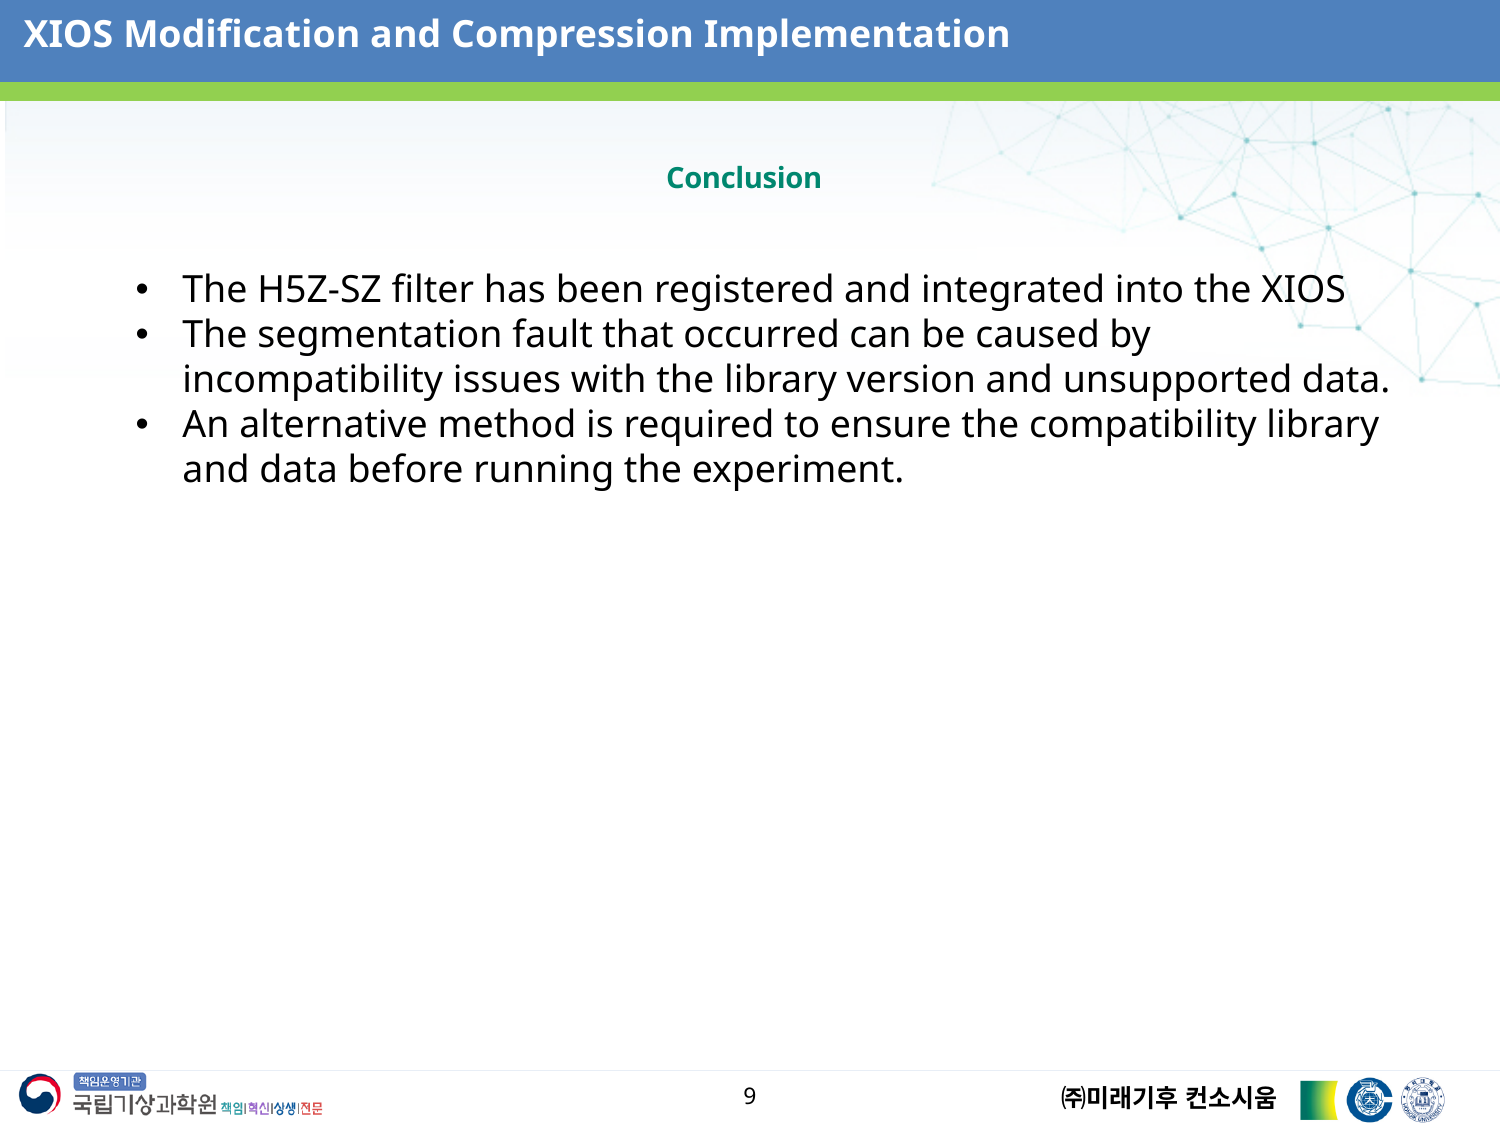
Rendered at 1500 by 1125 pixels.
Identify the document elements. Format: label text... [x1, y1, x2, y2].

picture [5, 101, 1500, 443]
list XIOS Modification and Compression Implementation [5, 11, 1317, 55]
text_box The H5Z-SZ filter has been registered and integrated into the XIOS The segmentation fault that occurred can be caused by incompatibility issues with the library version and unsupported data. An alternative method is required to ensure the compatibility library and data before running the experiment. [120, 258, 1412, 498]
picture [17, 1071, 332, 1117]
title Conclusion [29, 122, 1459, 232]
